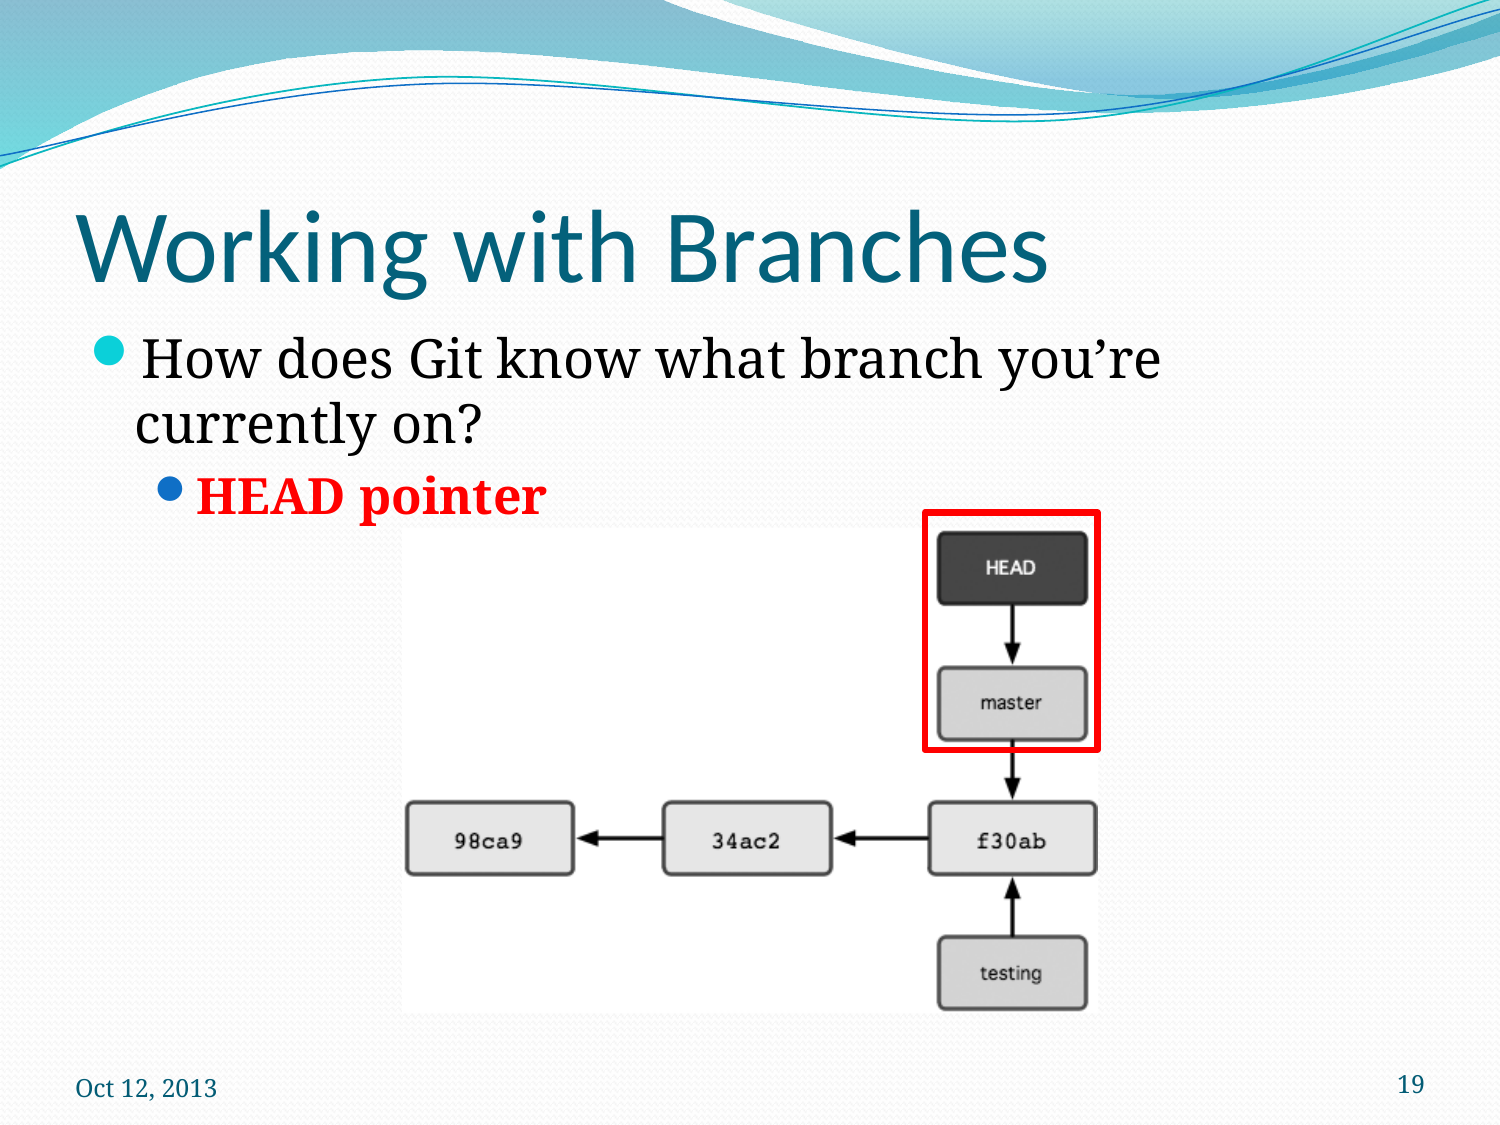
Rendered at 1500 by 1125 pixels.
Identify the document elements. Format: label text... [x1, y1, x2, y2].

slide_number 19 [1299, 1042, 1425, 1103]
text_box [402, 512, 1098, 1013]
title Working with Branches [75, 115, 1425, 303]
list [395, 513, 1103, 1024]
list How does Git know what branch you’re currently on? HEAD pointer [75, 317, 1425, 1038]
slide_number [75, 1042, 425, 1103]
